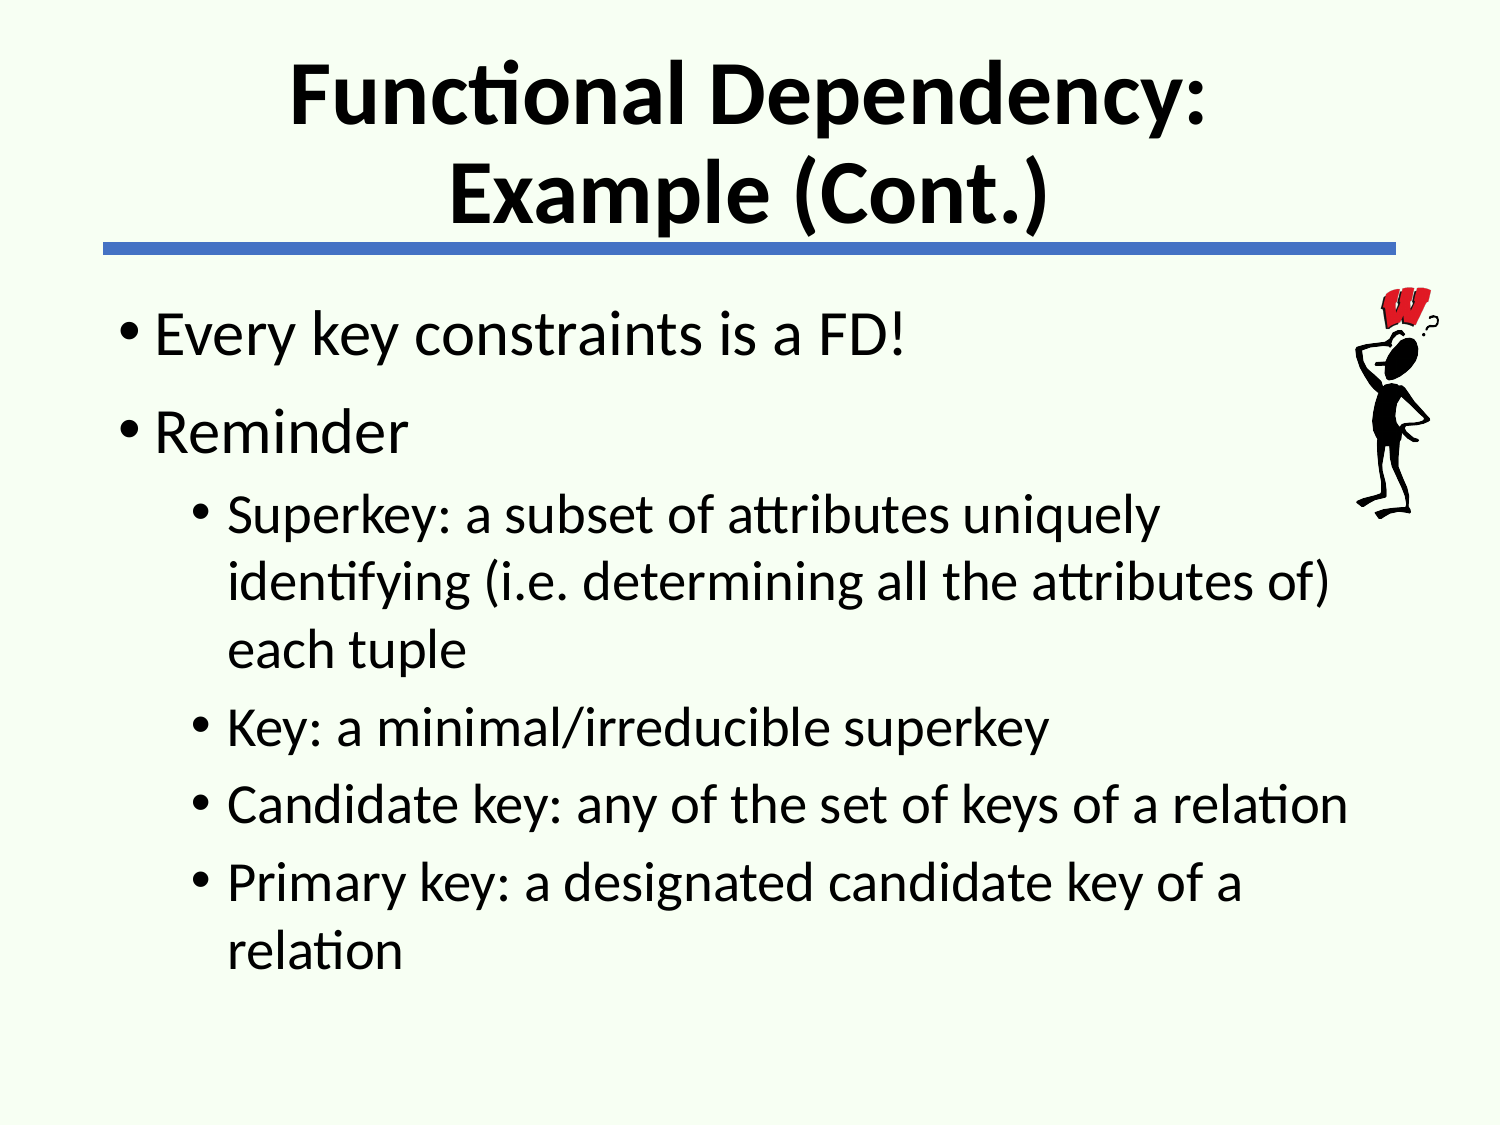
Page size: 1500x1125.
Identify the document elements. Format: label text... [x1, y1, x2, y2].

picture [1354, 282, 1439, 519]
list Every key constraints is a FD! Reminder Superkey: a subset of attributes uniquely identifying (i.e. determining all the attributes of) each tuple Key: a minimal/irreducible superkey Candidate key: any of the set of keys of a relation Primary key: a designated candidate key of a relation [103, 283, 1397, 1043]
title Functional Dependency: Example (Cont.) [103, 35, 1397, 253]
